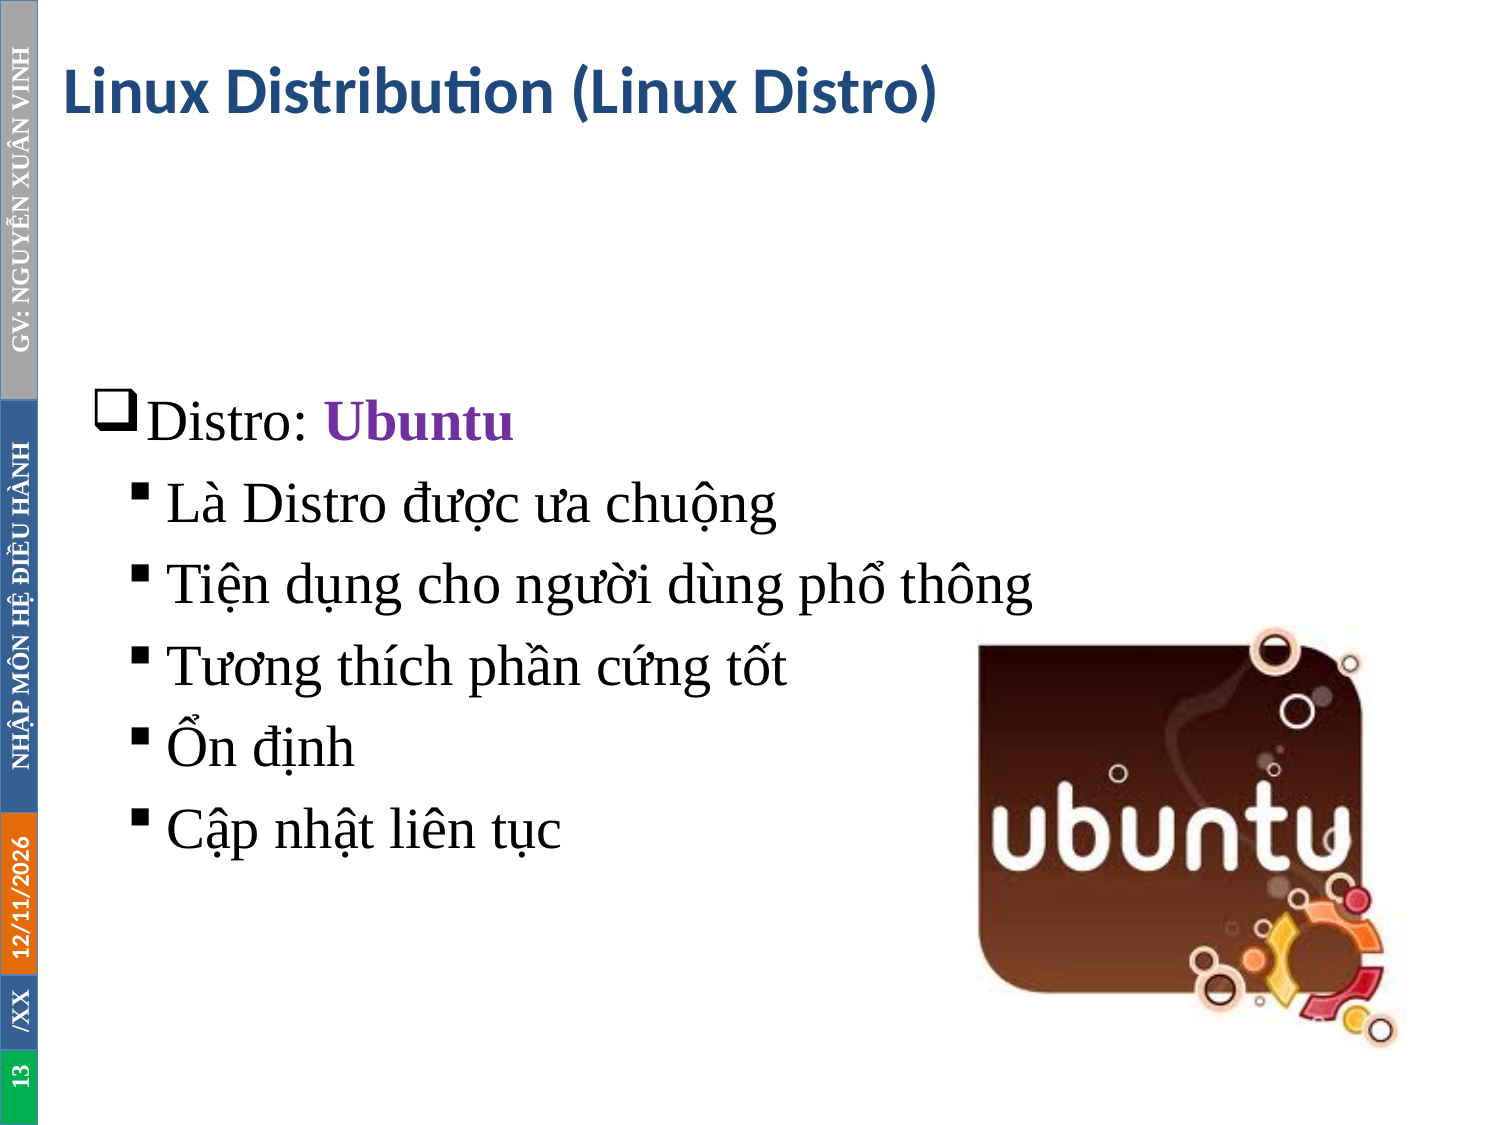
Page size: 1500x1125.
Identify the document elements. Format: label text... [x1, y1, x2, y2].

list Distro: Ubuntu Là Distro được ưa chuộng Tiện dụng cho người dùng phổ thông Tương thích phần cứng tốt Ổn định Cập nhật liên tục [75, 375, 1150, 1043]
picture [974, 625, 1413, 1051]
title Linux Distribution (Linux Distro) [50, 45, 1475, 136]
